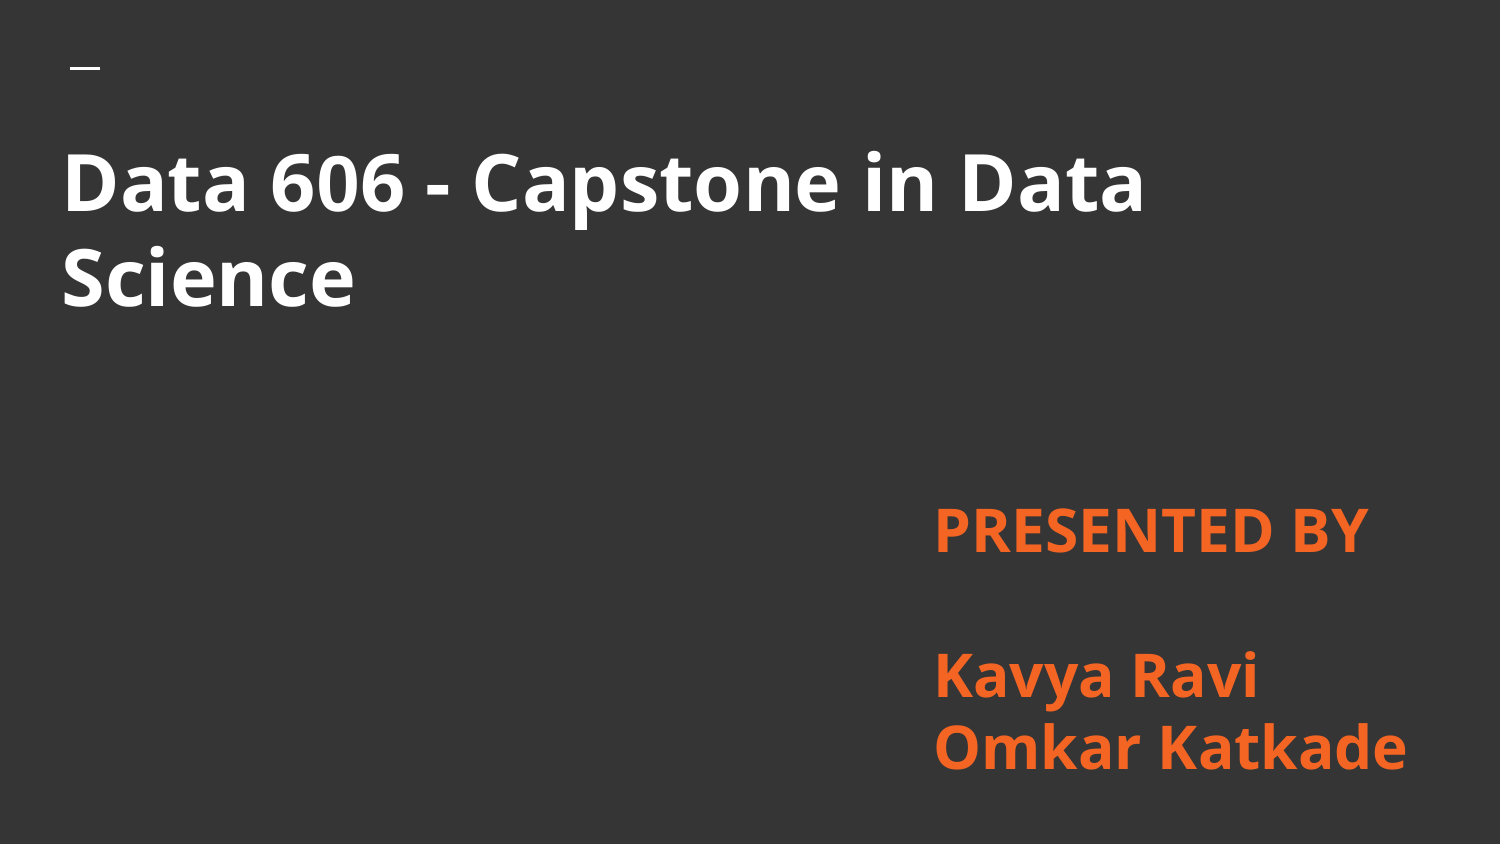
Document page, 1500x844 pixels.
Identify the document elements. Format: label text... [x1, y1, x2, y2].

title Data 606 - Capstone in Data Science [46, 116, 1463, 746]
text_box PRESENTED BY Kavya Ravi Omkar Katkade [918, 476, 1500, 797]
